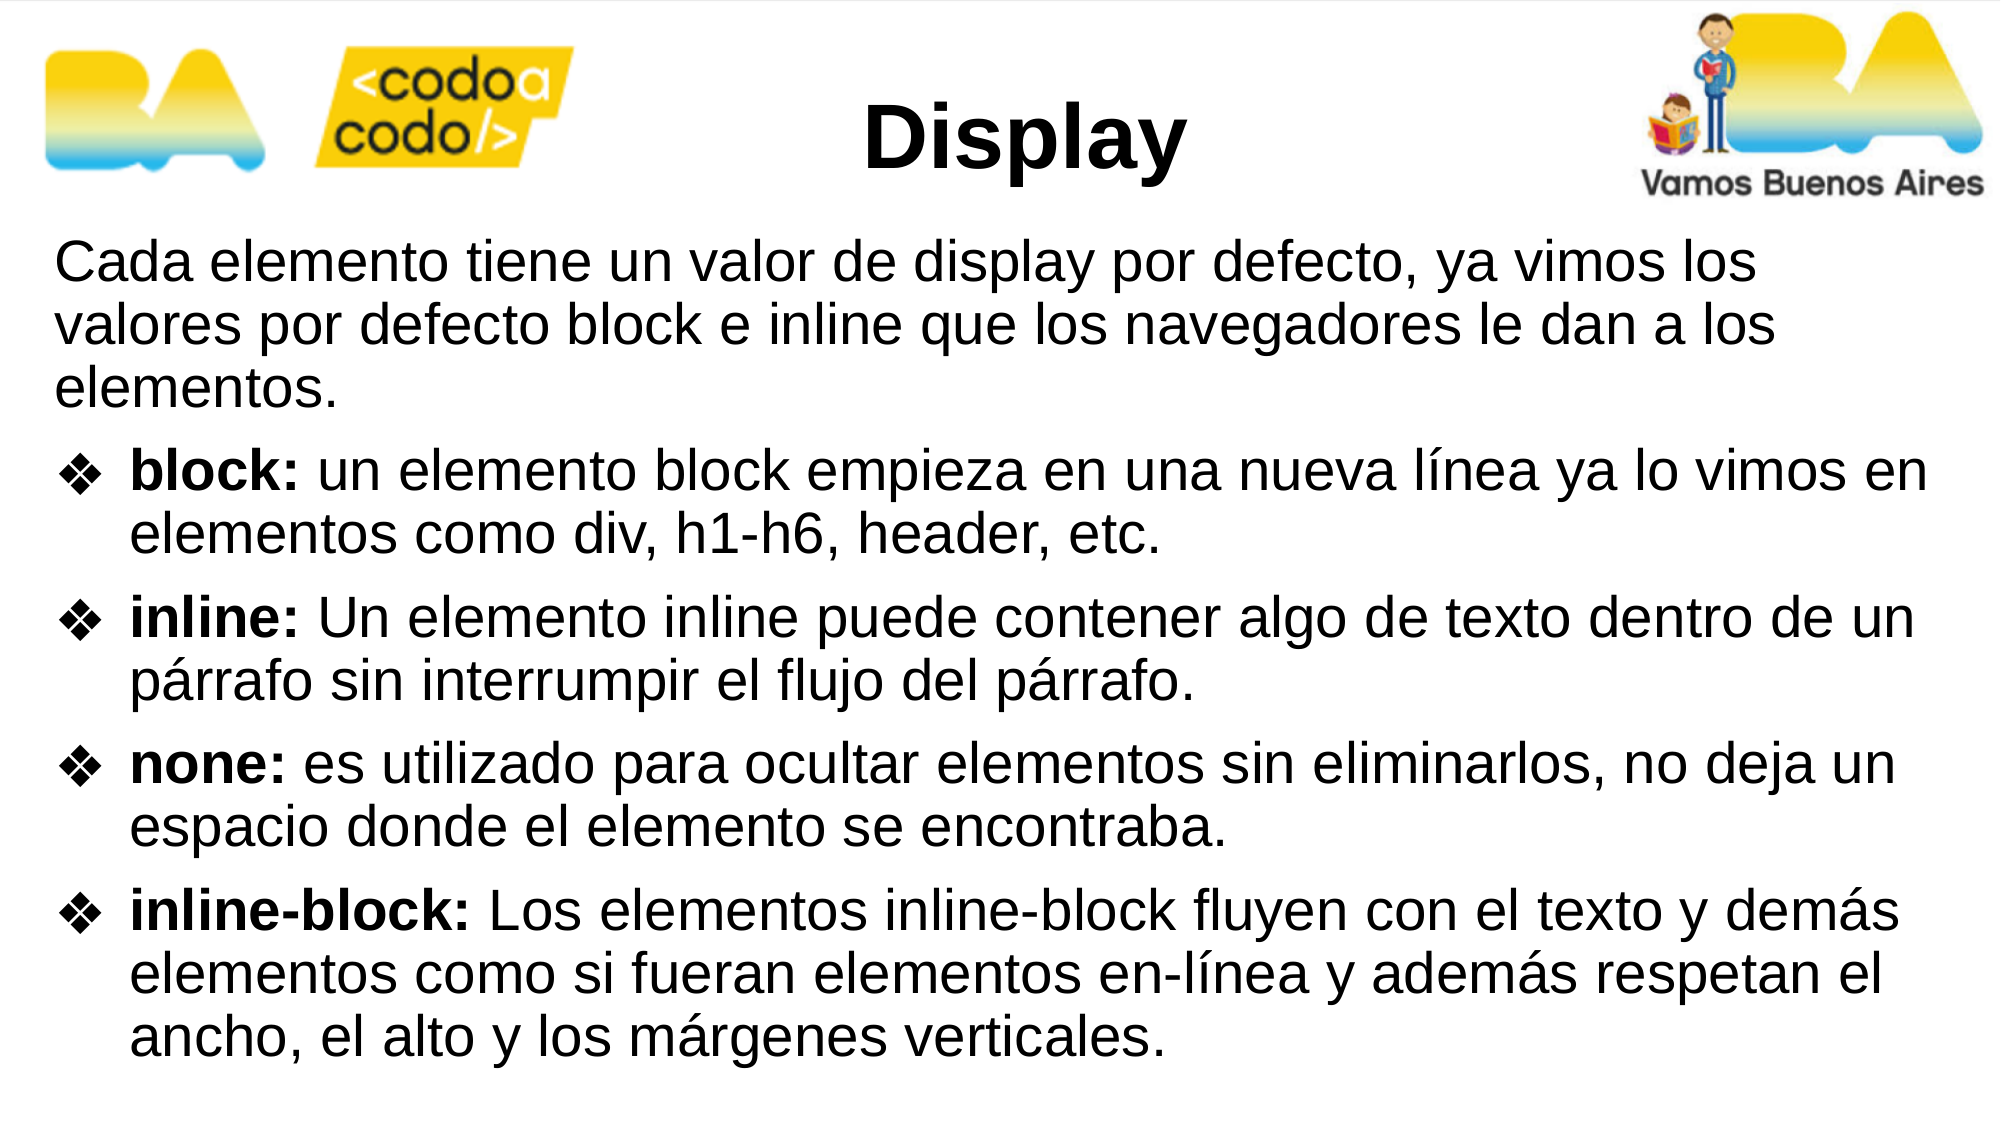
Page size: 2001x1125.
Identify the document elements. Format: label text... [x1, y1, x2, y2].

text_box Display [0, 69, 2000, 195]
text_box Cada elemento tiene un valor de display por defecto, ya vimos los valores por defecto block e inline que los navegadores le dan a los elementos. block: un elemento block empieza en una nueva línea ya lo vimos en elementos como div, h1-h6, header, etc. inline: Un elemento inline puede contener algo de texto dentro de un párrafo sin interrumpir el flujo del párrafo. none: es utilizado para ocultar elementos sin eliminarlos, no deja un espacio donde el elemento se encontraba. inline-block: Los elementos inline-block fluyen con el texto y demás elementos como si fueran elementos en-línea y además respetan el ancho, el alto y los márgenes verticales. [39, 223, 1968, 1125]
picture [0, 0, 2001, 1125]
